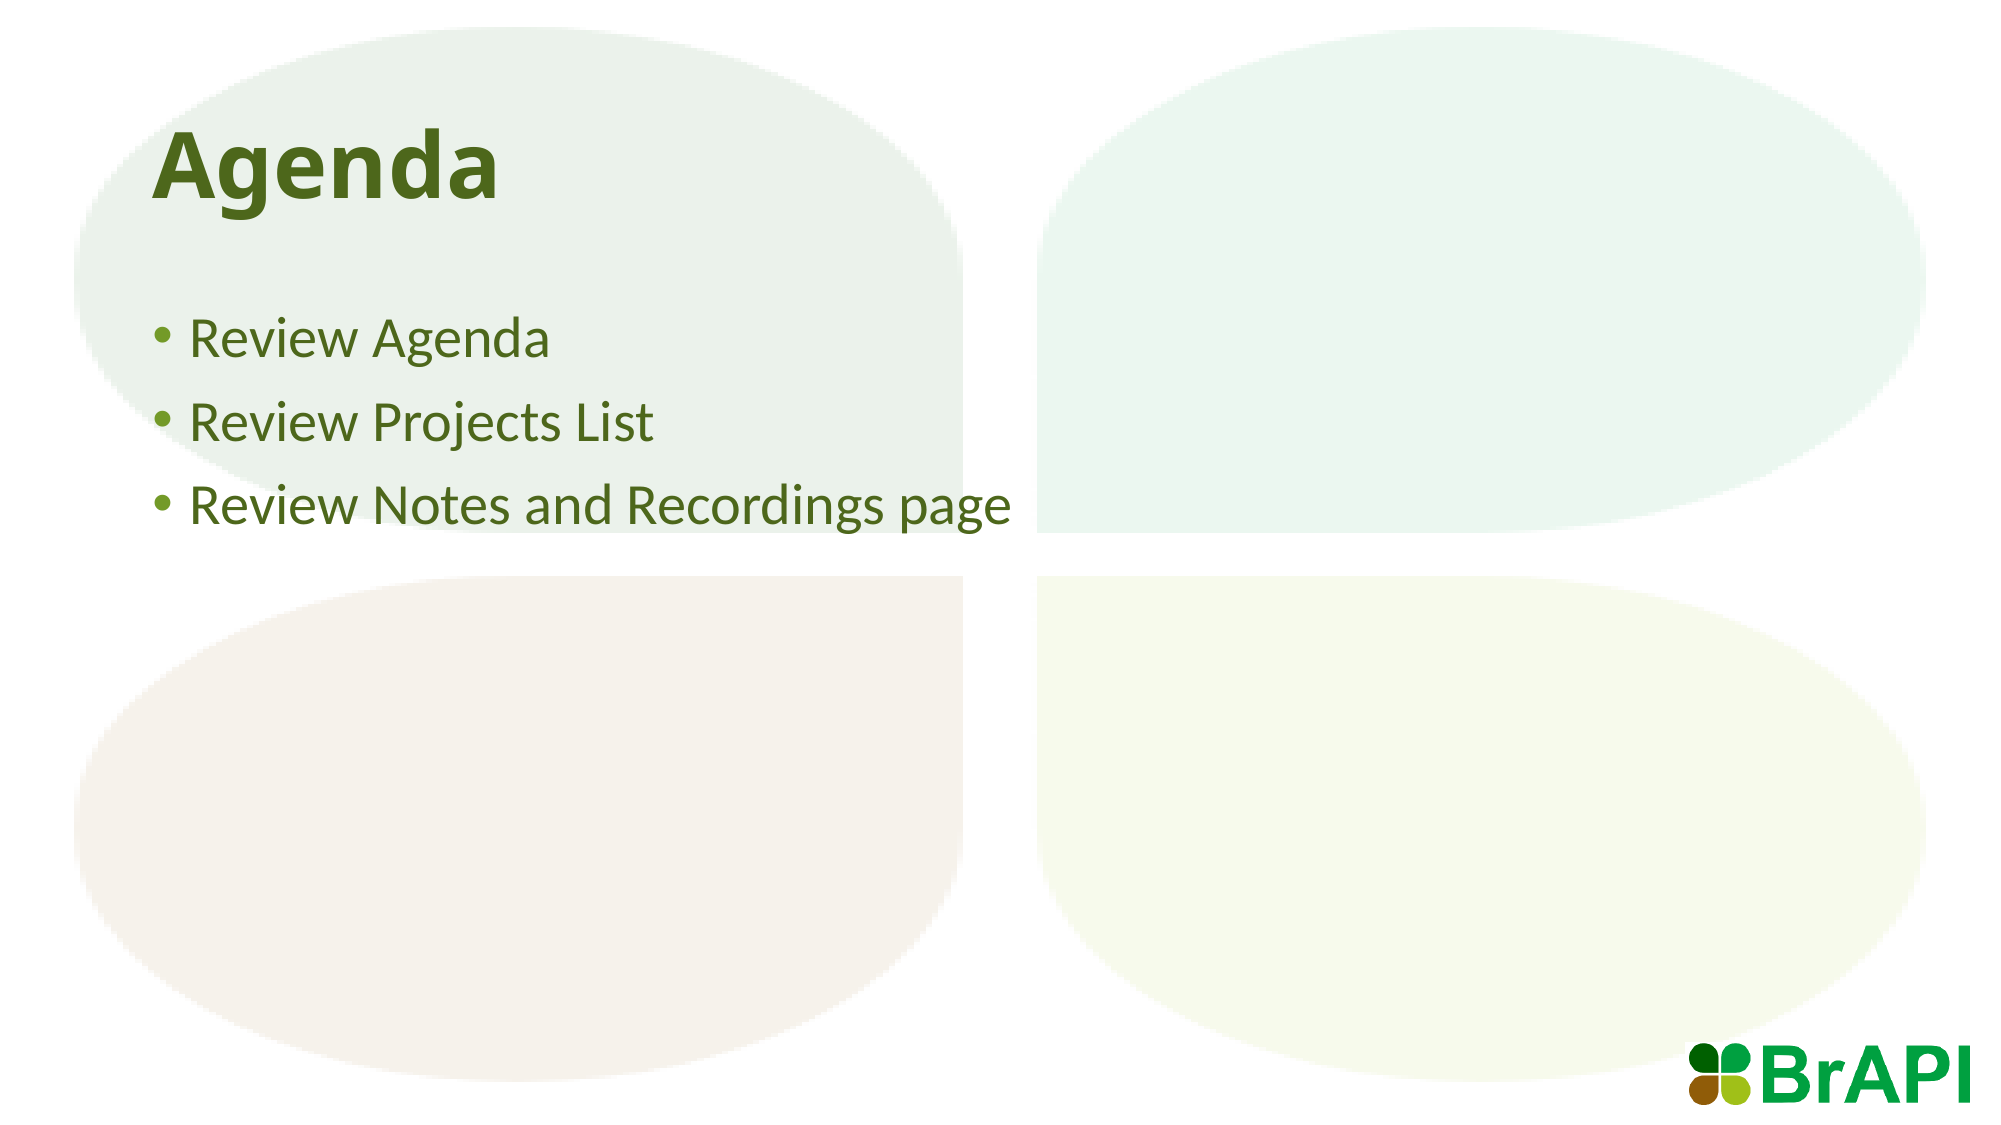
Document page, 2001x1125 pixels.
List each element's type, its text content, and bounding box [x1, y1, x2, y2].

picture [1685, 1042, 1974, 1106]
title Agenda [137, 59, 1863, 278]
list Review Agenda Review Projects List Review Notes and Recordings page [137, 299, 1863, 1014]
